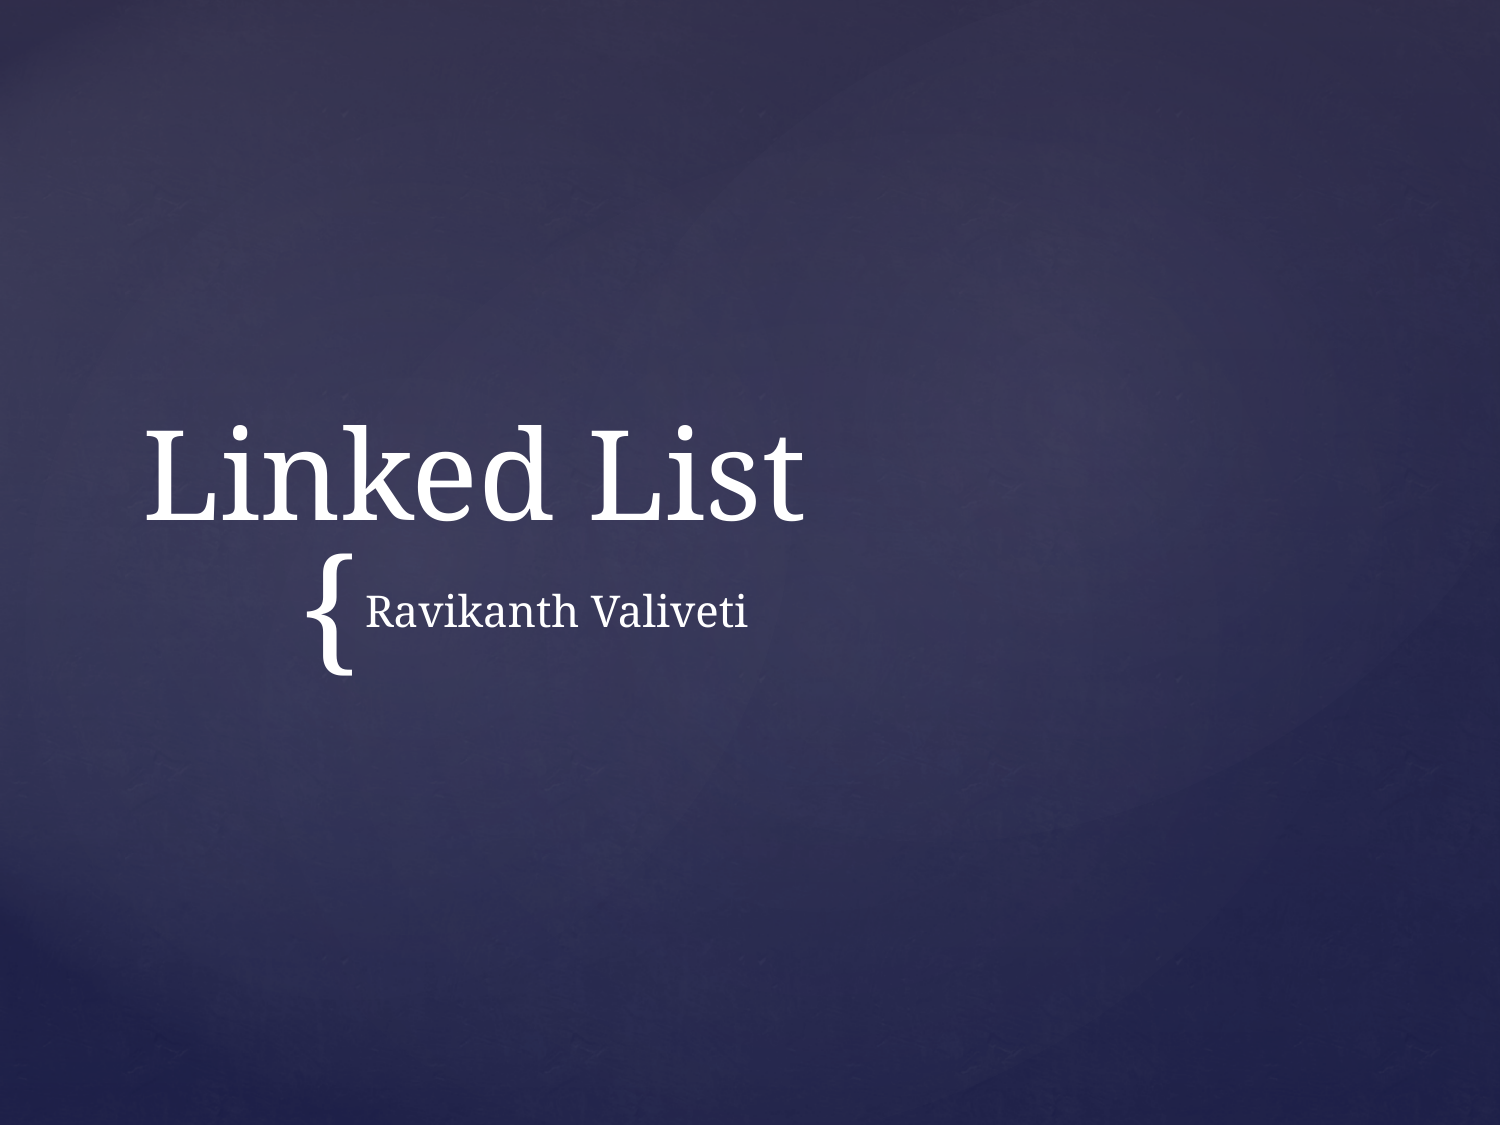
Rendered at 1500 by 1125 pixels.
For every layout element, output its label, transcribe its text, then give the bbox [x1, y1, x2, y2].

subtitle Ravikanth Valiveti [350, 553, 1363, 667]
title Linked List [127, 200, 1365, 554]
